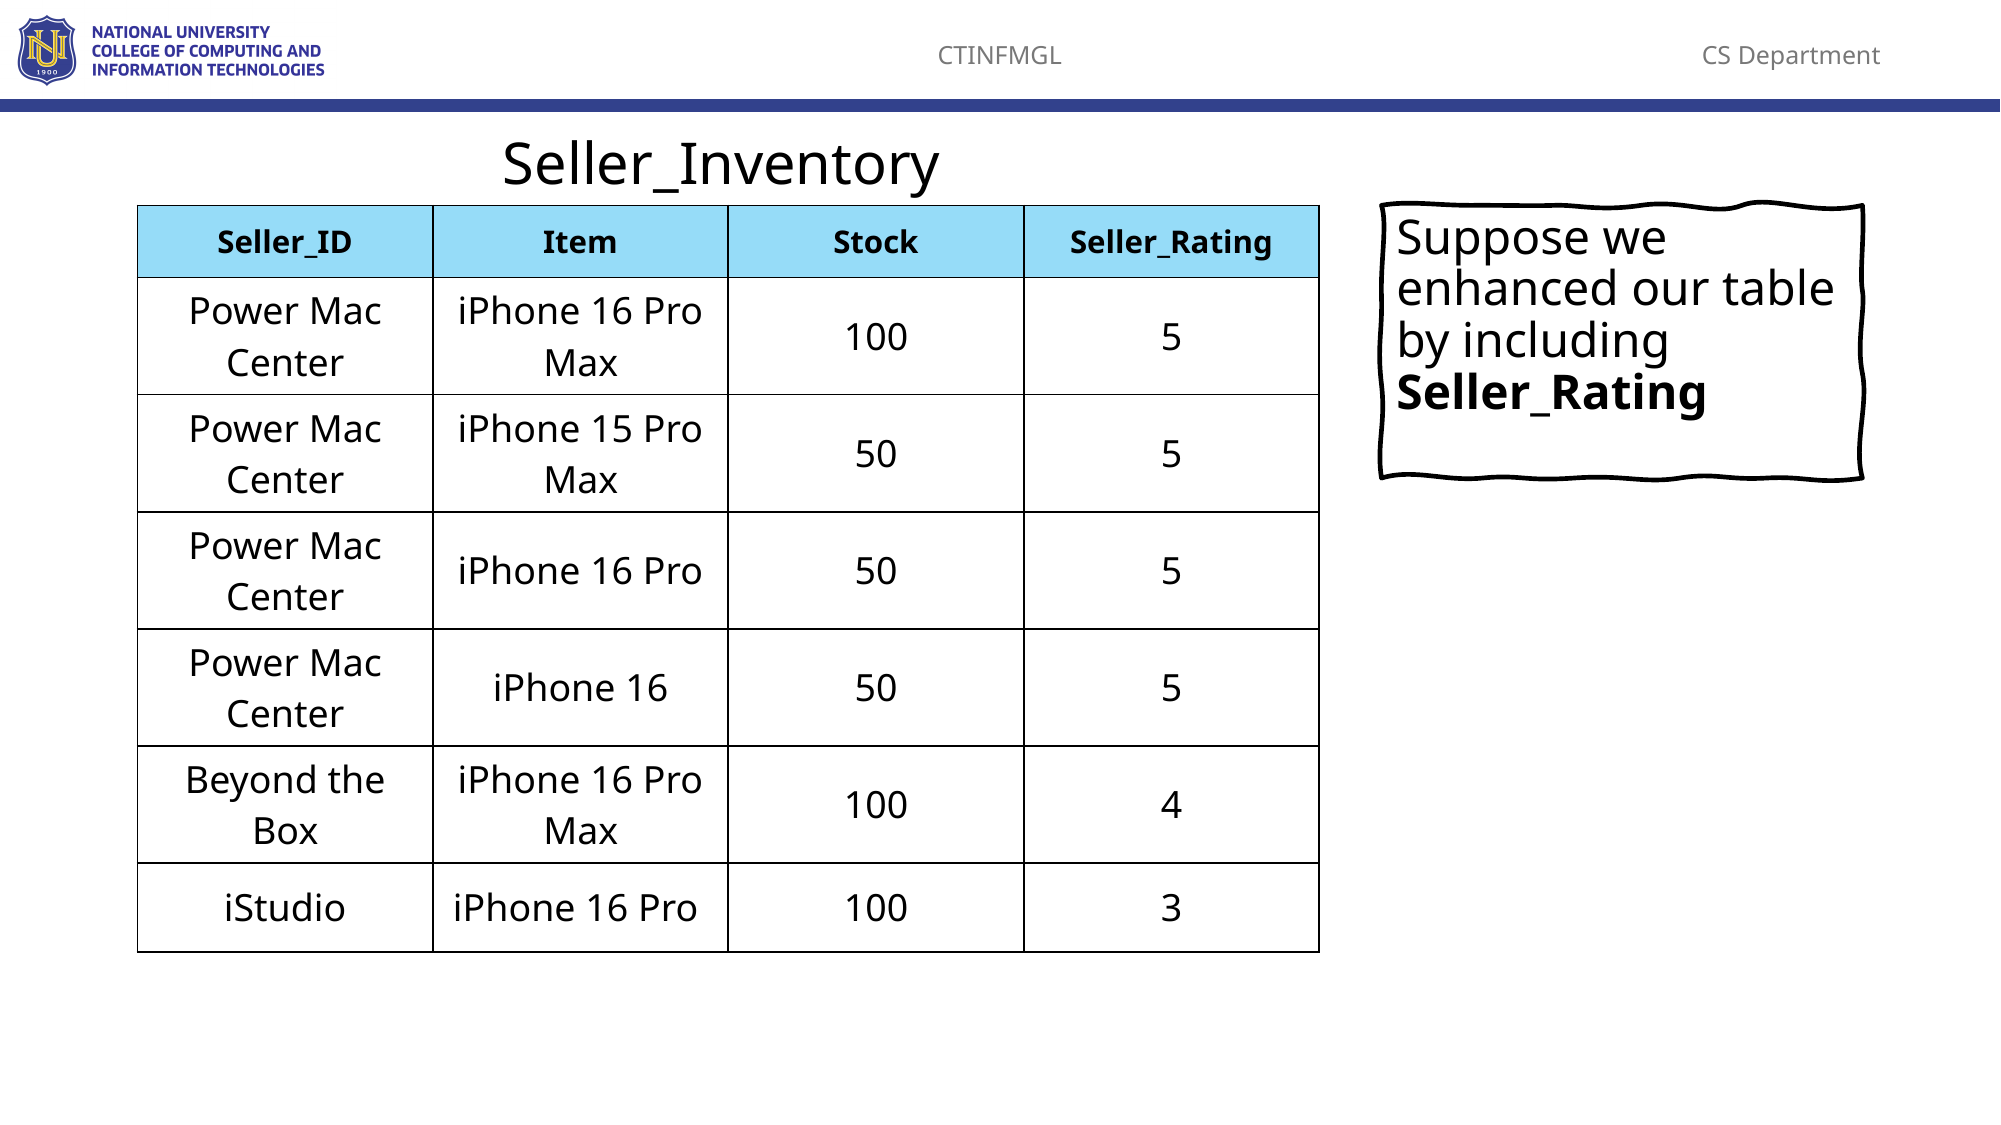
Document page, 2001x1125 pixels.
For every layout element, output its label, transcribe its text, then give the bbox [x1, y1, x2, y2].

table_cell 5 [1025, 630, 1318, 745]
table_cell 3 [1025, 864, 1318, 951]
table_cell 50 [729, 630, 1023, 745]
table_cell iPhone 16 Pro Max [434, 747, 727, 862]
table_header Item [434, 206, 727, 277]
table_cell iPhone 15 Pro Max [434, 395, 727, 511]
table_cell iPhone 16 Pro [434, 864, 727, 951]
table_cell 50 [729, 395, 1023, 511]
table_cell Power Mac Center [138, 513, 432, 628]
table_header Stock [729, 206, 1023, 277]
table_cell 100 [729, 864, 1023, 951]
table_cell 5 [1025, 395, 1318, 511]
table_cell 5 [1025, 278, 1318, 394]
table_cell Power Mac Center [138, 630, 432, 745]
table_cell 5 [1025, 513, 1318, 628]
table_cell Beyond the Box [138, 747, 432, 862]
table_cell iPhone 16 [434, 630, 727, 745]
table_cell iStudio [138, 864, 432, 951]
table_cell 4 [1025, 747, 1318, 862]
table_header Seller_ID [138, 206, 432, 277]
text_box Suppose we enhanced our table by including Seller_Rating [1378, 202, 1864, 482]
table_cell 50 [729, 513, 1023, 628]
table_cell Power Mac Center [138, 395, 432, 511]
text_box Seller_Inventory [487, 127, 969, 205]
table_cell 100 [729, 747, 1023, 862]
table_header Seller_Rating [1025, 206, 1318, 277]
picture [0, 0, 337, 99]
table_cell iPhone 16 Pro [434, 513, 727, 628]
table_cell 100 [729, 278, 1023, 394]
table_cell iPhone 16 Pro Max [434, 278, 727, 394]
table_cell Power Mac Center [138, 278, 432, 394]
